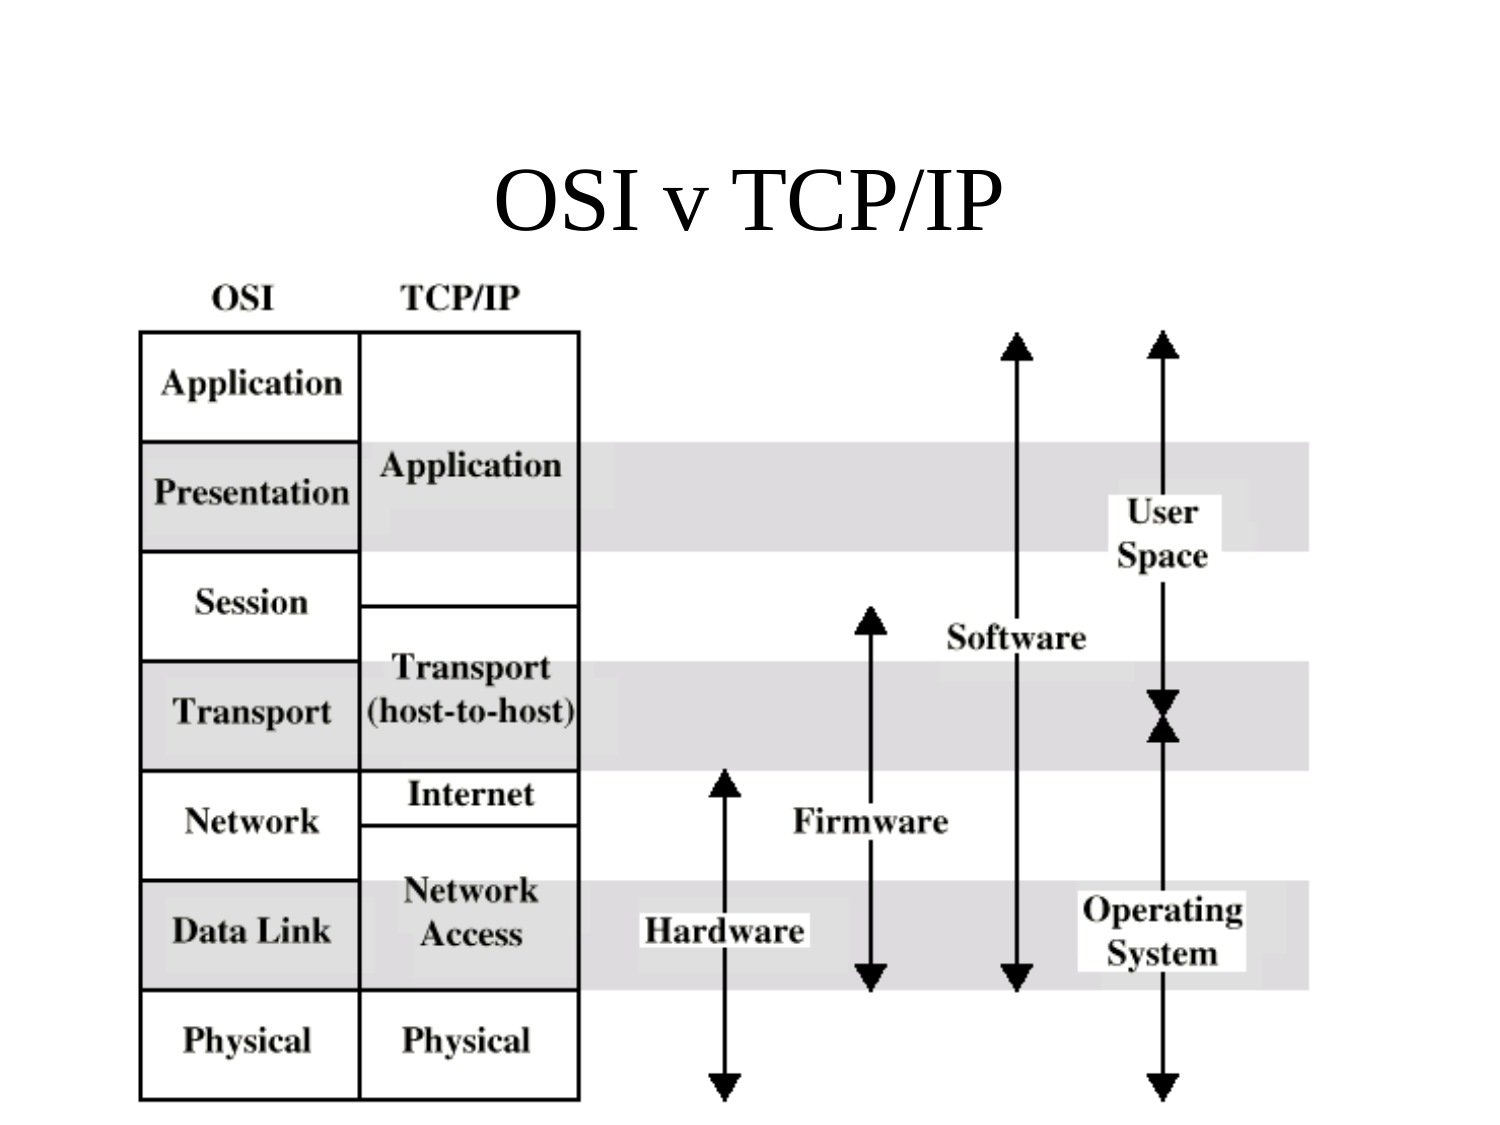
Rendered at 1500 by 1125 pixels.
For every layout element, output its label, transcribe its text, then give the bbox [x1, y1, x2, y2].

title OSI v TCP/IP [112, 99, 1388, 288]
picture [137, 274, 1413, 1119]
